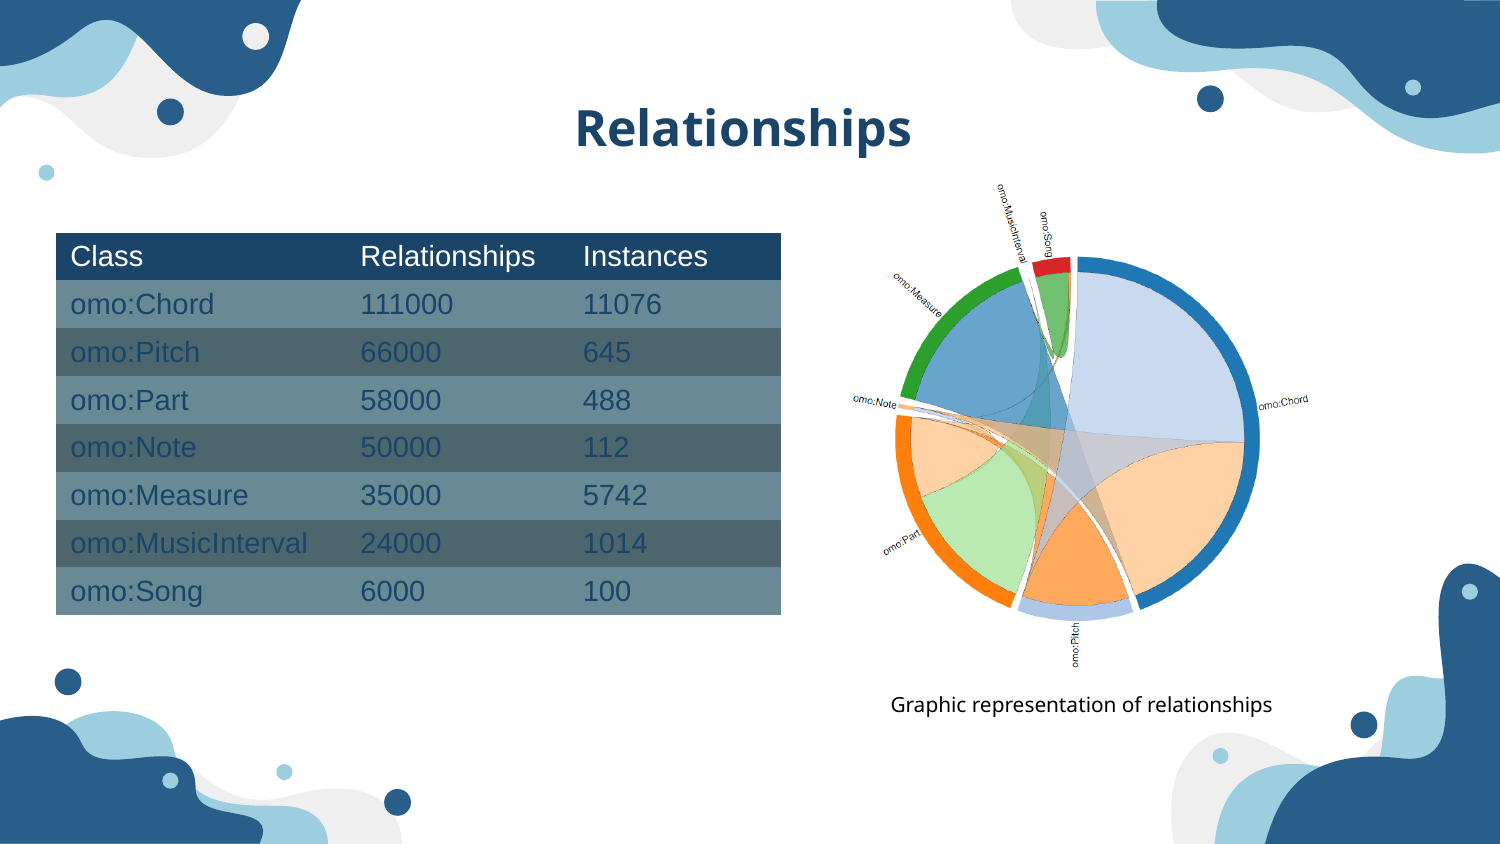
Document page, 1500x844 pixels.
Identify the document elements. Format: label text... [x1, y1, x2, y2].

table_cell 6000 [345, 567, 568, 615]
table_cell 24000 [345, 520, 568, 567]
text_box Graphic representation of relationships [875, 692, 1288, 724]
table_cell 100 [568, 567, 781, 615]
picture [852, 181, 1312, 685]
table_cell 5742 [568, 472, 781, 520]
table_cell 488 [568, 376, 781, 424]
table_cell 111000 [345, 280, 568, 328]
table_cell omo:Part [56, 376, 345, 424]
table_header Relationships [345, 233, 568, 280]
table_cell omo:Measure [56, 472, 345, 520]
table_cell 645 [568, 328, 781, 376]
table_cell omo:Pitch [56, 328, 345, 376]
table_cell 1014 [568, 520, 781, 567]
title Relationships [418, 85, 1082, 168]
table_header Instances [568, 233, 781, 280]
table_cell 66000 [345, 328, 568, 376]
table_cell 35000 [345, 472, 568, 520]
table_cell omo:Song [56, 567, 345, 615]
table_cell omo:Chord [56, 280, 345, 328]
table_cell 11076 [568, 280, 781, 328]
table_cell omo:MusicInterval [56, 520, 345, 567]
table_cell omo:Note [56, 424, 345, 472]
table_cell 58000 [345, 376, 568, 424]
table_header Class [56, 233, 345, 280]
table_cell 112 [568, 424, 781, 472]
table_cell 50000 [345, 424, 568, 472]
